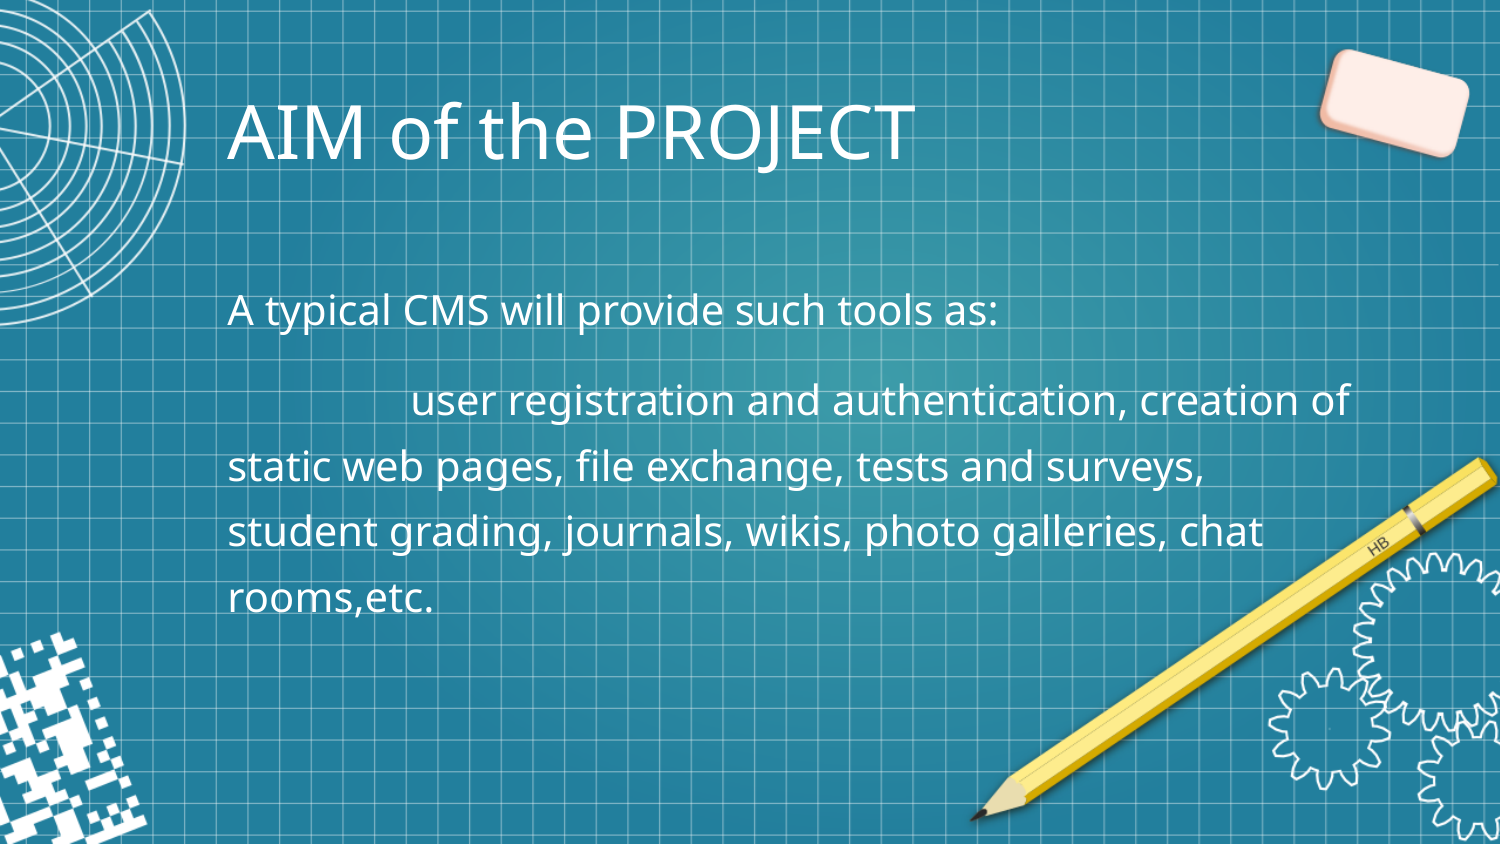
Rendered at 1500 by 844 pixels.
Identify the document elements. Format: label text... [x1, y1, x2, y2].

text_box A typical CMS will provide such tools as: user registration and authentication, creation of static web pages, file exchange, tests and surveys, student grading, journals, wikis, photo galleries, chat rooms,etc. [212, 257, 1368, 735]
picture [0, 0, 1500, 844]
text_box AIM of the PROJECT [212, 64, 1368, 215]
